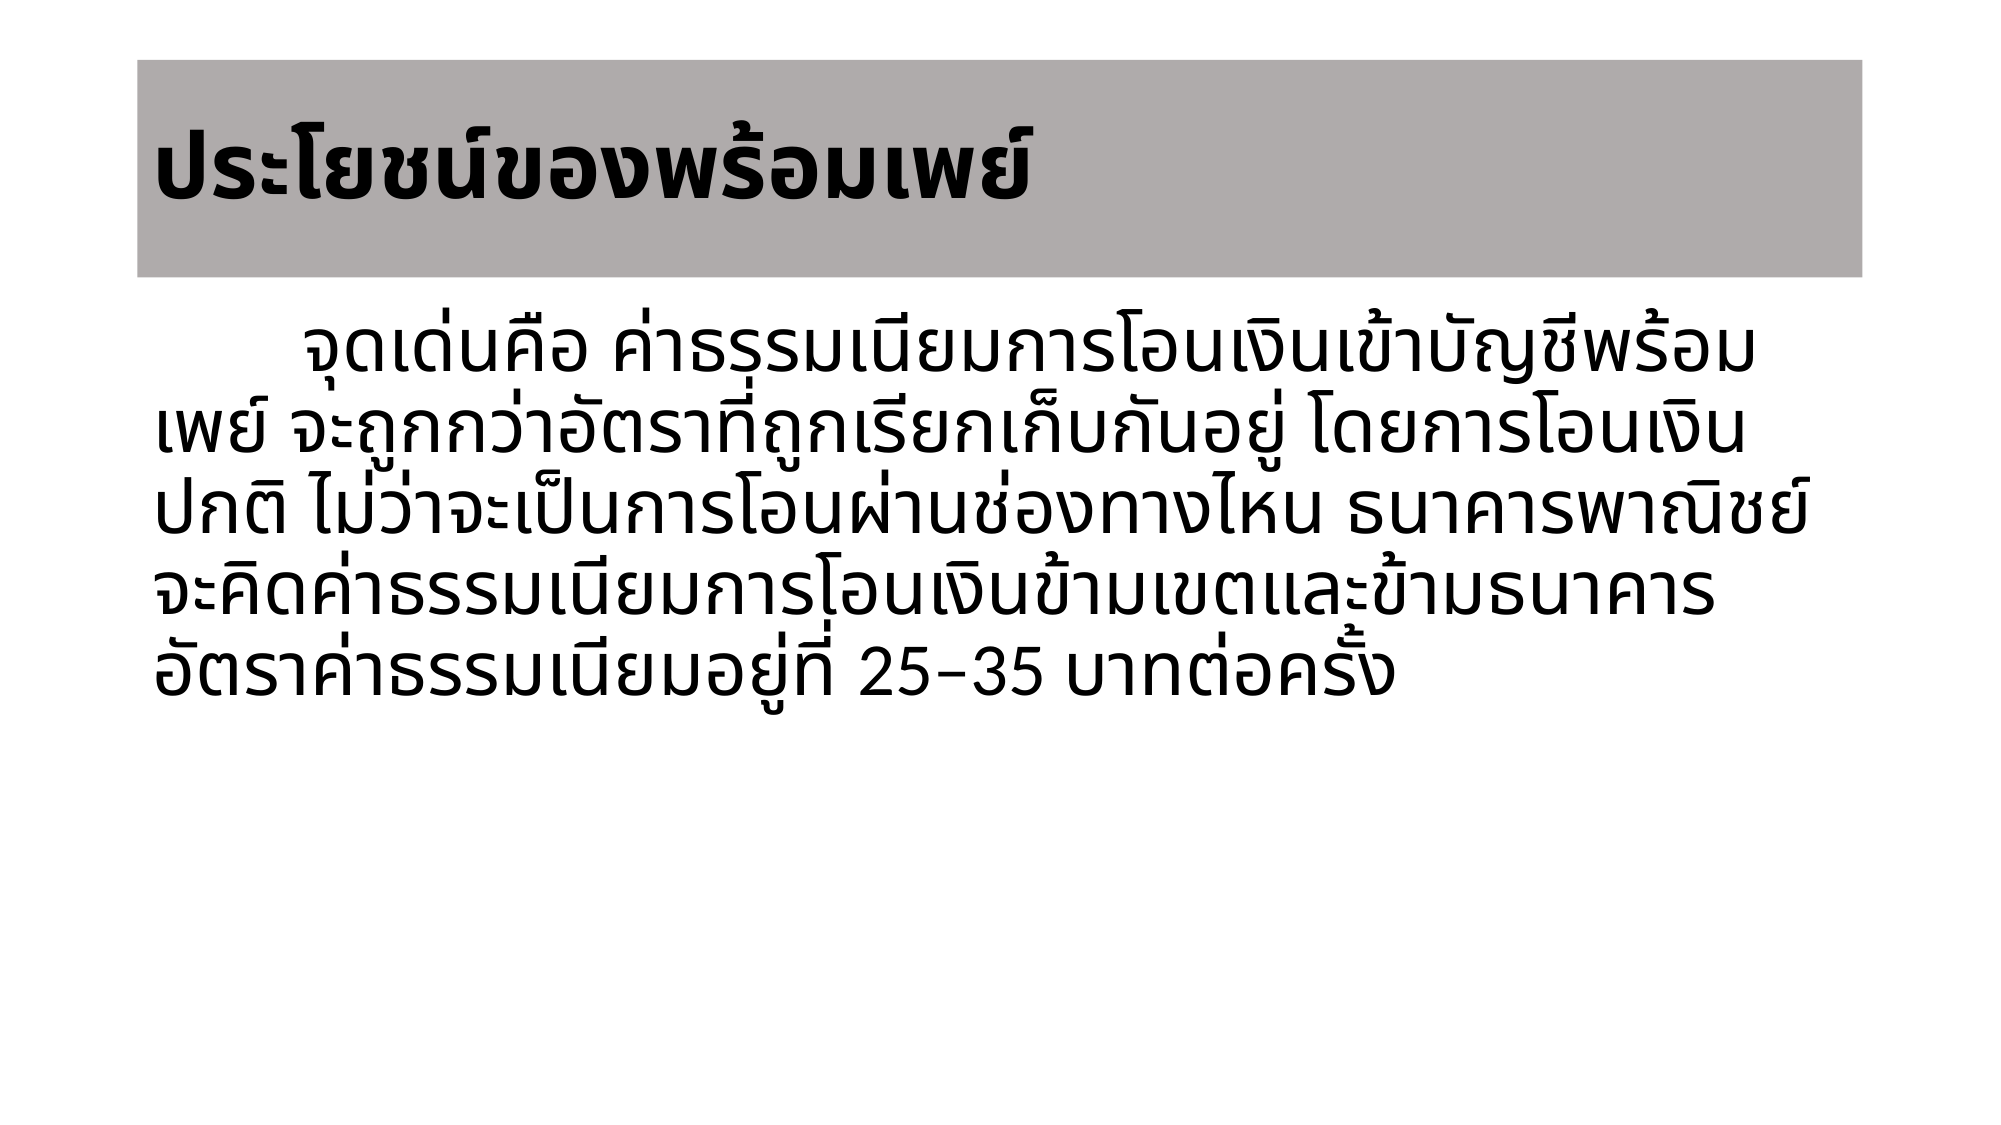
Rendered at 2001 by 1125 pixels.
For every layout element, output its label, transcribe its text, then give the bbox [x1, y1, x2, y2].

list จุดเด่นคือ ค่าธรรมเนียมการโอนเงินเข้าบัญชีพร้อมเพย์ จะถูกกว่าอัตราที่ถูกเรียกเก็บกันอยู่ โดยการโอนเงินปกติ ไม่ว่าจะเป็นการโอนผ่านช่องทางไหน ธนาคารพาณิชย์ จะคิดค่าธรรมเนียมการโอนเงินข้ามเขตและข้ามธนาคาร อัตราค่าธรรมเนียมอยู่ที่ 25–35 บาทต่อครั้ง [137, 299, 1863, 1014]
title ประโยชน์ของพร้อมเพย์ [137, 59, 1863, 278]
